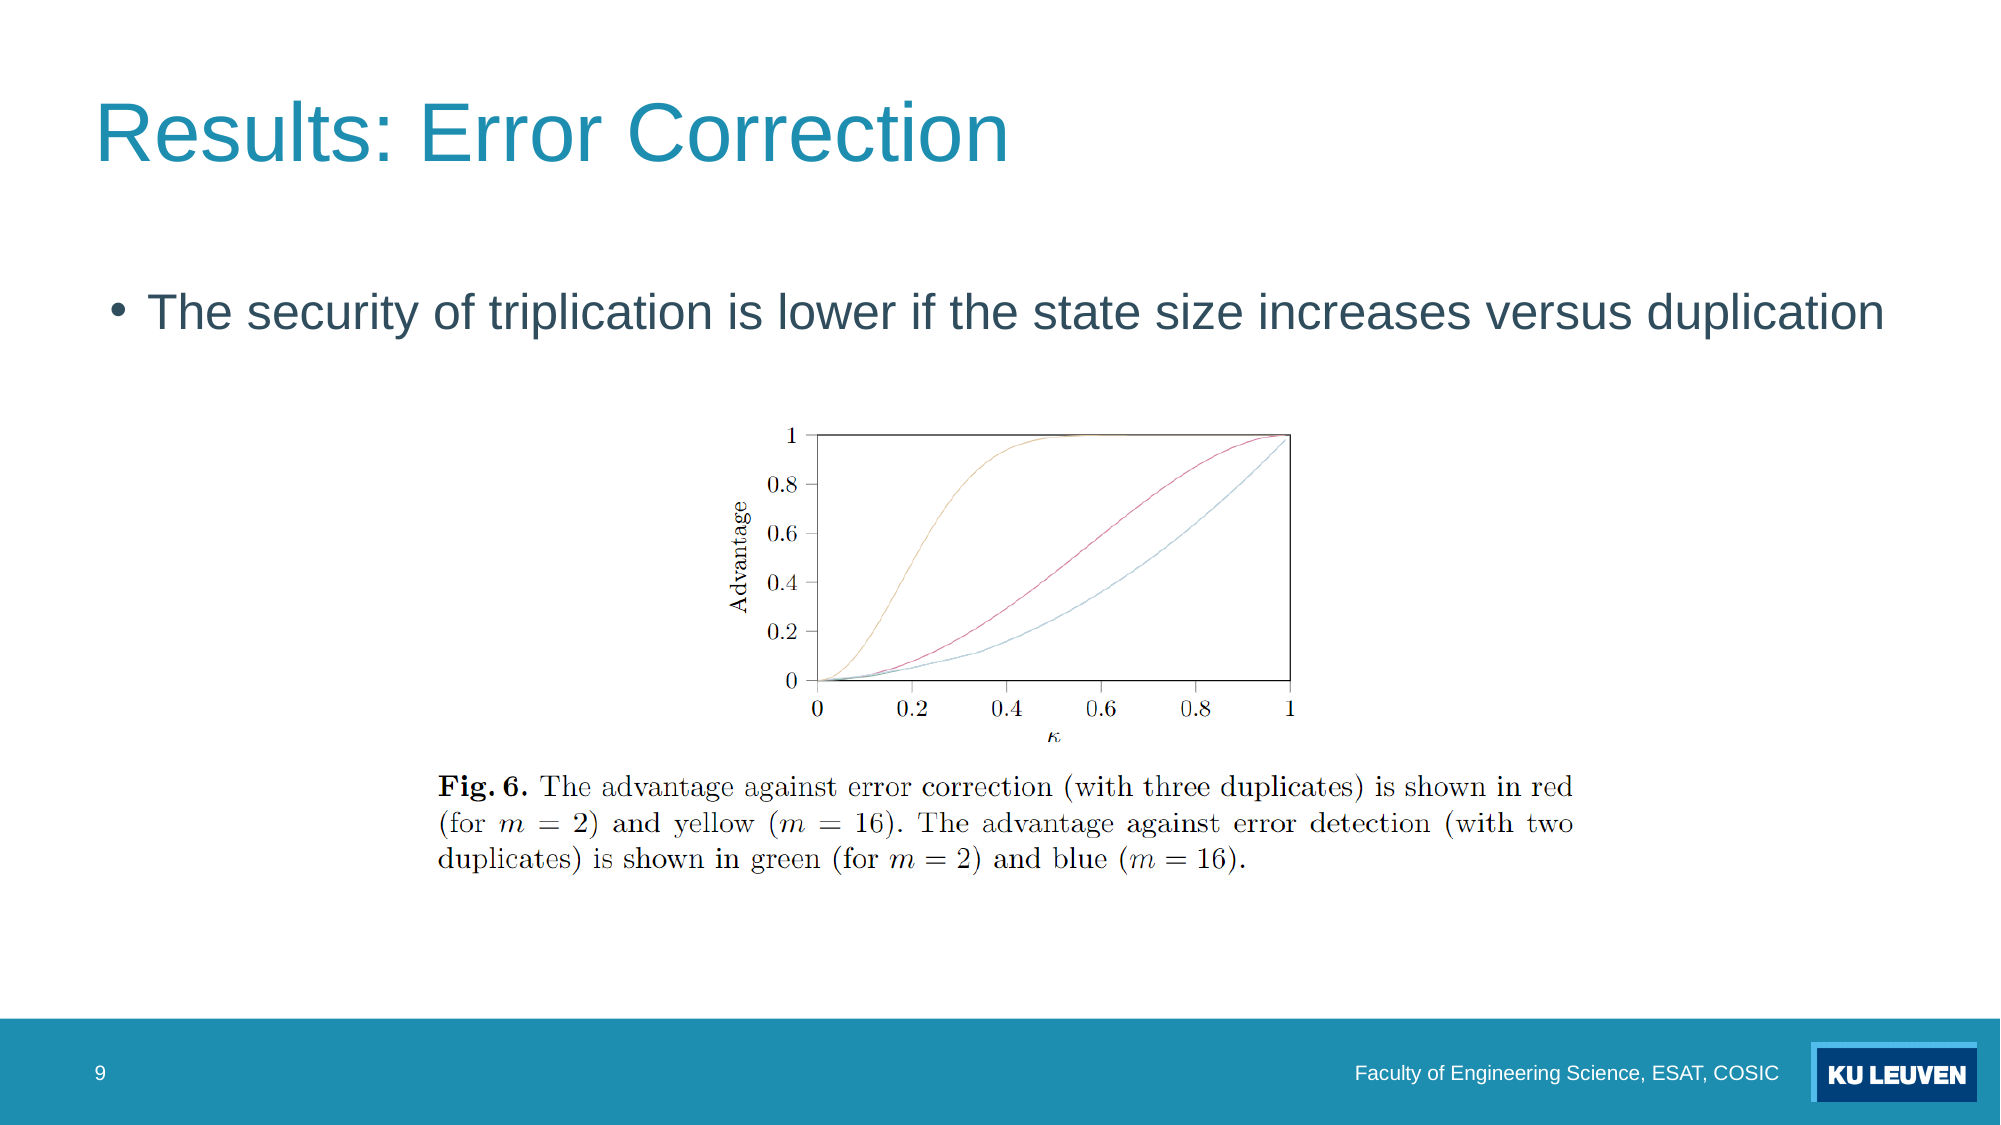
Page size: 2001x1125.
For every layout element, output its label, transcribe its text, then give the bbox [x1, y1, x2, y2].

title Results: Error Correction [94, 33, 1906, 223]
picture [405, 381, 1594, 894]
slide_number 9 [94, 1018, 201, 1125]
picture [1811, 1042, 1977, 1102]
footer Faculty of Engineering Science, ESAT, COSIC [989, 1018, 1809, 1125]
list The security of triplication is lower if the state size increases versus duplication [94, 271, 1906, 1004]
